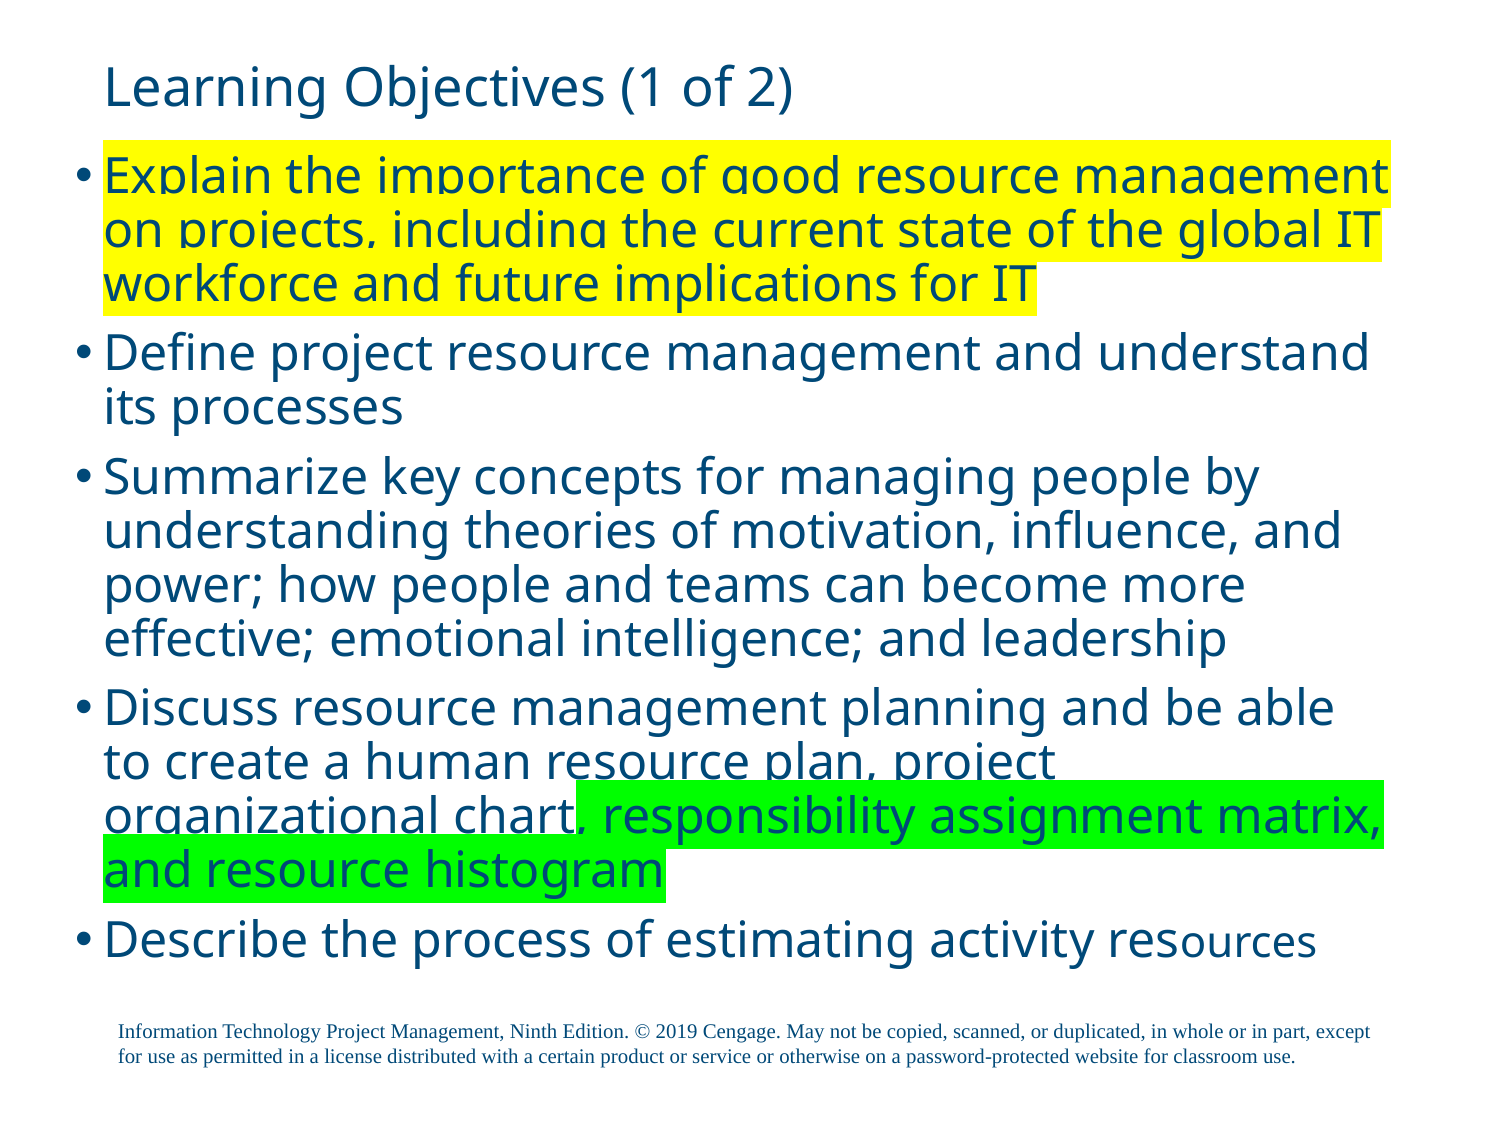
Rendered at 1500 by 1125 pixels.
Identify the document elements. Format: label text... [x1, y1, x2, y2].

footer Information Technology Project Management, Ninth Edition. © 2019 Cengage. May not be copied, scanned, or duplicated, in whole or in part, except for use as permitted in a license distributed with a certain product or service or otherwise on a password-protected website for classroom use. [103, 1009, 1397, 1070]
title Learning Objectives (1 of 2) [103, 59, 1397, 149]
list Explain the importance of good resource management on projects, including the current state of the global IT workforce and future implications for IT Define project resource management and understand its processes Summarize key concepts for managing people by understanding theories of motivation, influence, and power; how people and teams can become more effective; emotional intelligence; and leadership Discuss resource management planning and be able to create a human resource plan, project organizational chart, responsibility assignment matrix, and resource histogram Describe the process of estimating activity resources [75, 149, 1397, 1014]
